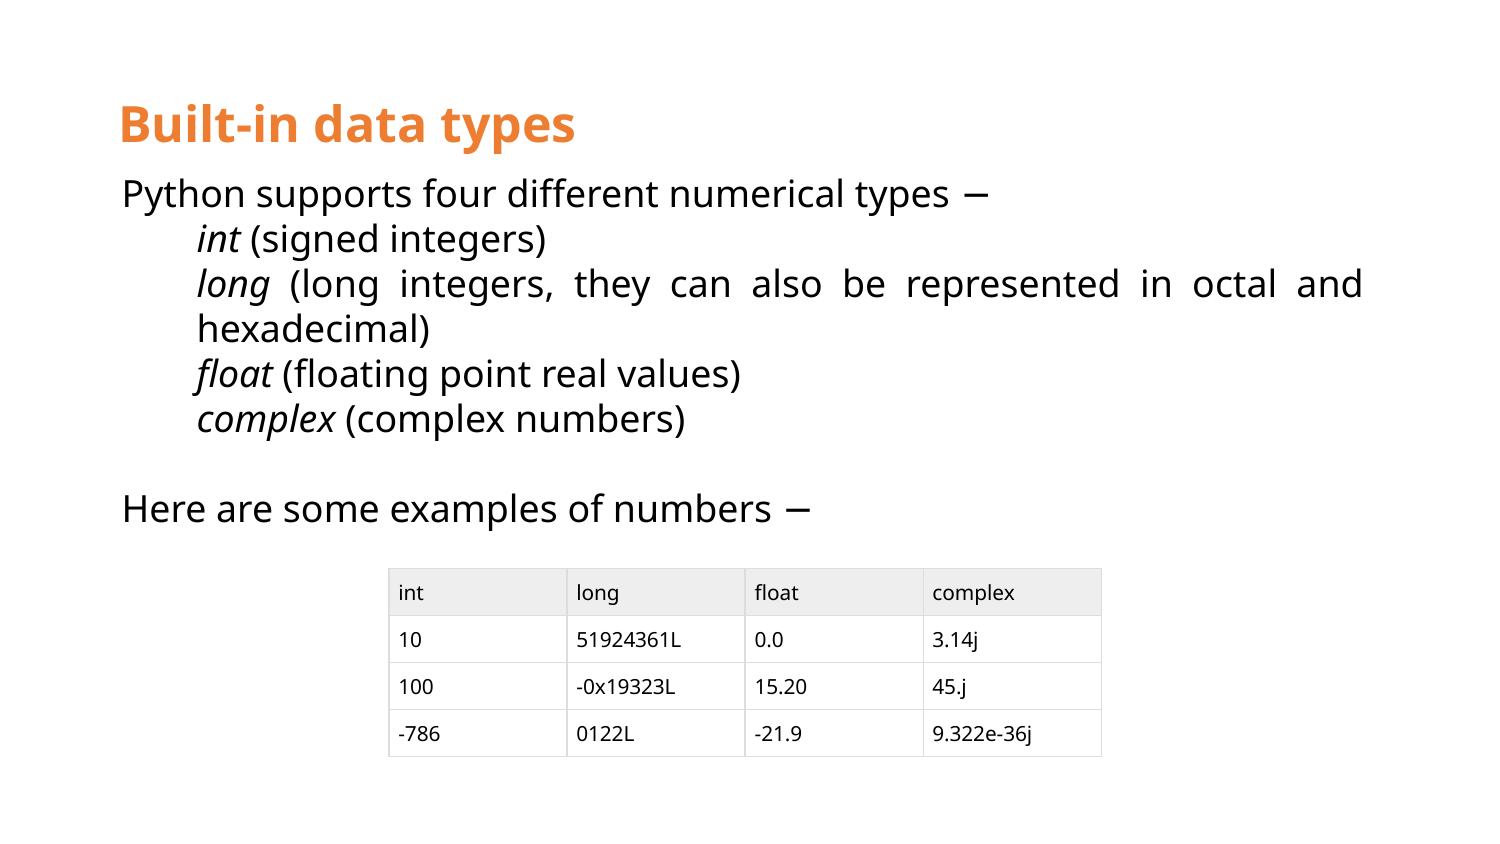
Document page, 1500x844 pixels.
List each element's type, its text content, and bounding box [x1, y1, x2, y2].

table_cell 100 [390, 663, 566, 709]
table_header int [390, 569, 566, 615]
table_cell -0x19323L [568, 663, 744, 709]
table_cell -21.9 [746, 710, 923, 756]
table_cell -786 [390, 710, 566, 756]
table_cell 0122L [568, 710, 744, 756]
table_header long [568, 569, 744, 615]
table_header complex [924, 569, 1101, 615]
table_cell 15.20 [746, 663, 923, 709]
table_cell 45.j [924, 663, 1101, 709]
table_cell 51924361L [568, 616, 744, 662]
table_cell 3.14j [924, 616, 1101, 662]
table_header float [746, 569, 923, 615]
table_cell 0.0 [746, 616, 923, 662]
table_cell 9.322e-36j [924, 710, 1101, 756]
text_box Python supports four different numerical types − int (signed integers) long (long integers, they can also be represented in octal and hexadecimal) float (floating point real values) complex (complex numbers) Here are some examples of numbers − [121, 166, 1369, 534]
title Built-in data types [103, 44, 1397, 208]
table_cell 10 [390, 616, 566, 662]
